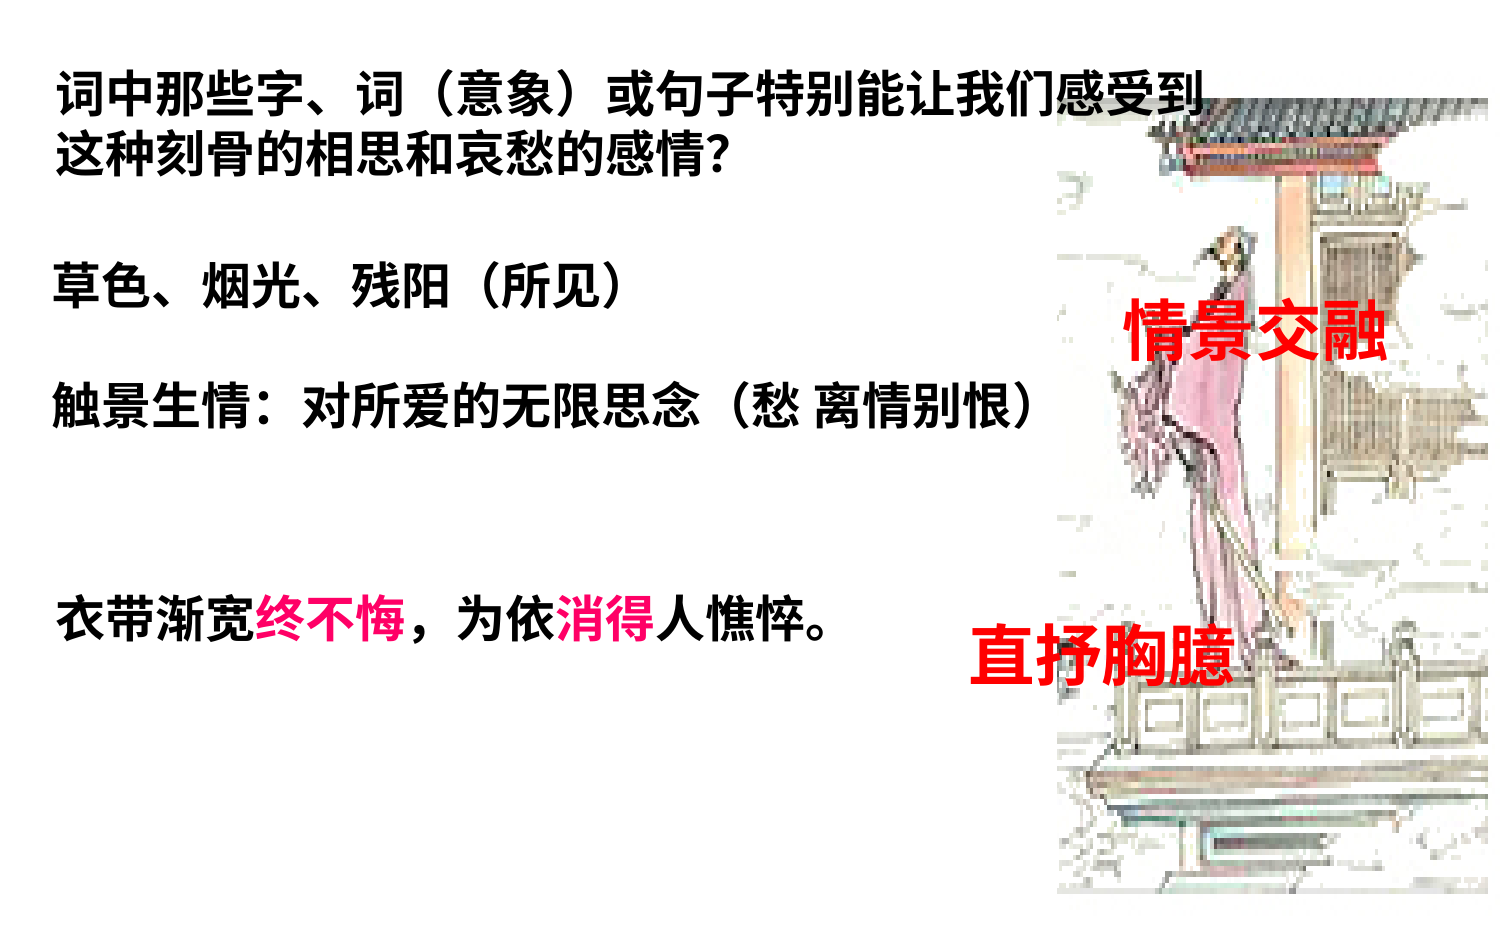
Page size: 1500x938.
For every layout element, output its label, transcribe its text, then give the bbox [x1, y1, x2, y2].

text_box 直抒胸臆 [953, 606, 1051, 702]
text_box 草色、烟光、残阳（所见） 触景生情：对所爱的无限思念（愁 离情别恨） [36, 247, 1051, 443]
text_box 衣带渐宽终不悔，为依消得人憔悴。 [41, 580, 1051, 656]
picture [1056, 71, 1500, 922]
text_box 词中那些字、词（意象）或句子特别能让我们感受到这种刻骨的相思和哀愁的感情？ [41, 55, 1223, 190]
